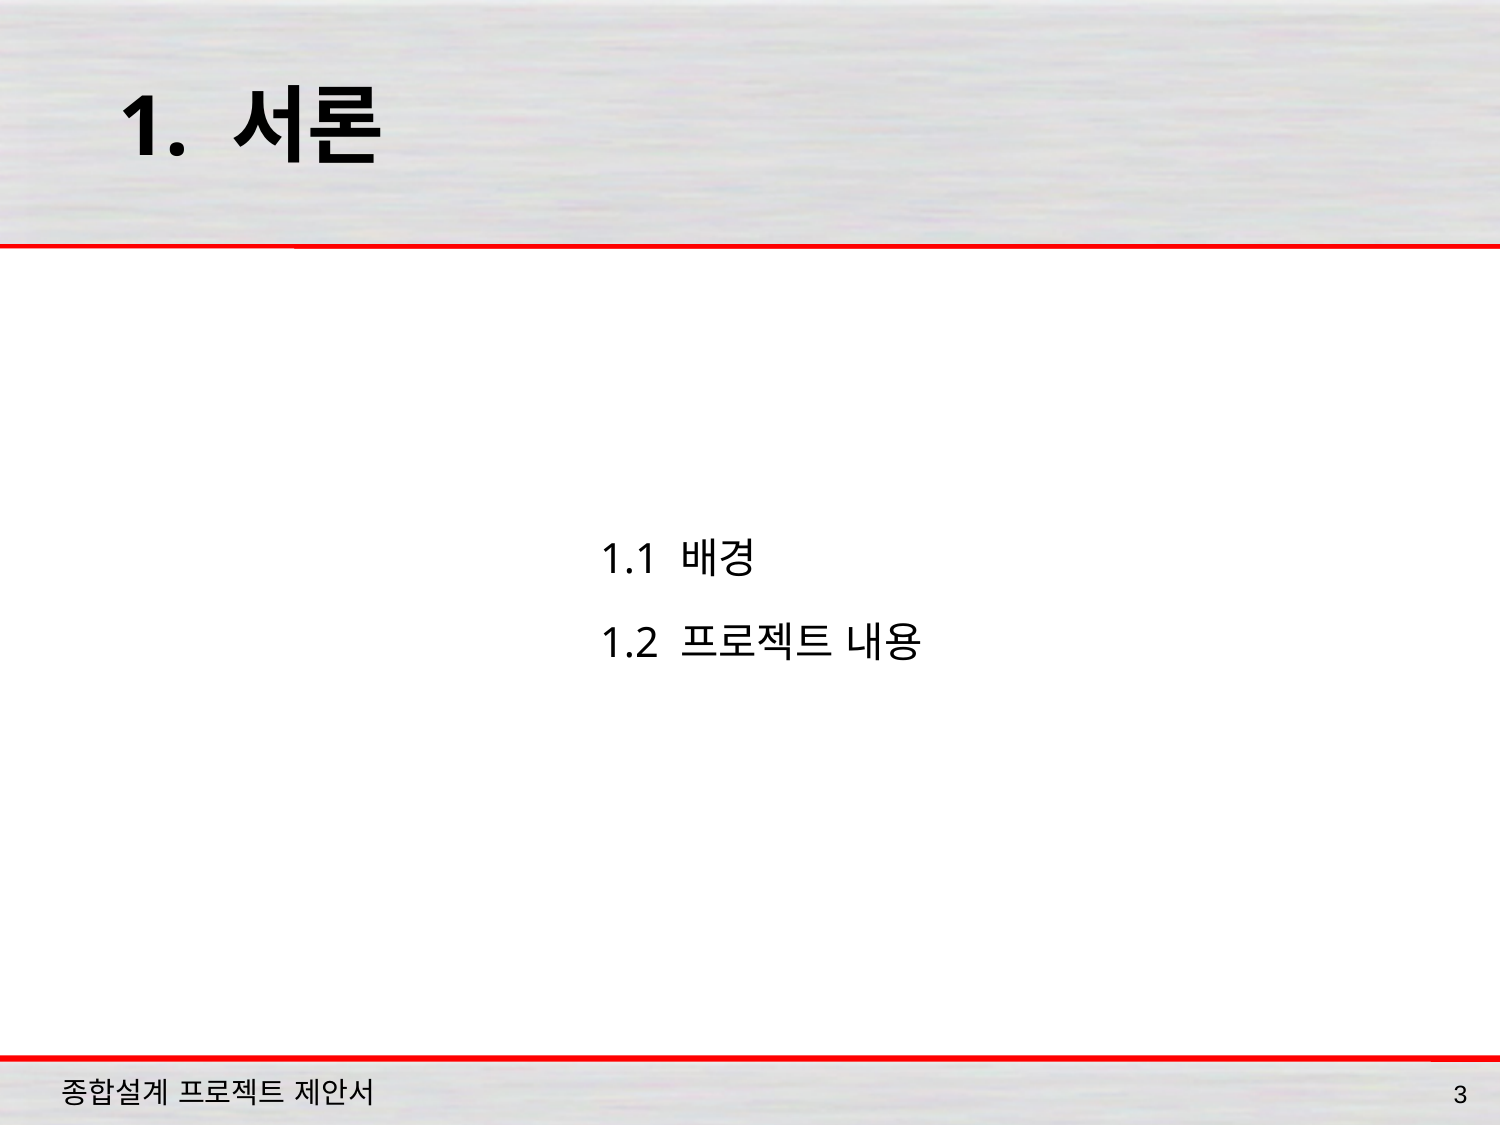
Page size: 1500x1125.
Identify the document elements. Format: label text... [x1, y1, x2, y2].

list 1.1 배경 1.2 프로젝트 내용 [123, 302, 1399, 870]
title 1. 서론 [0, 0, 1500, 244]
picture [0, 1062, 1500, 1125]
